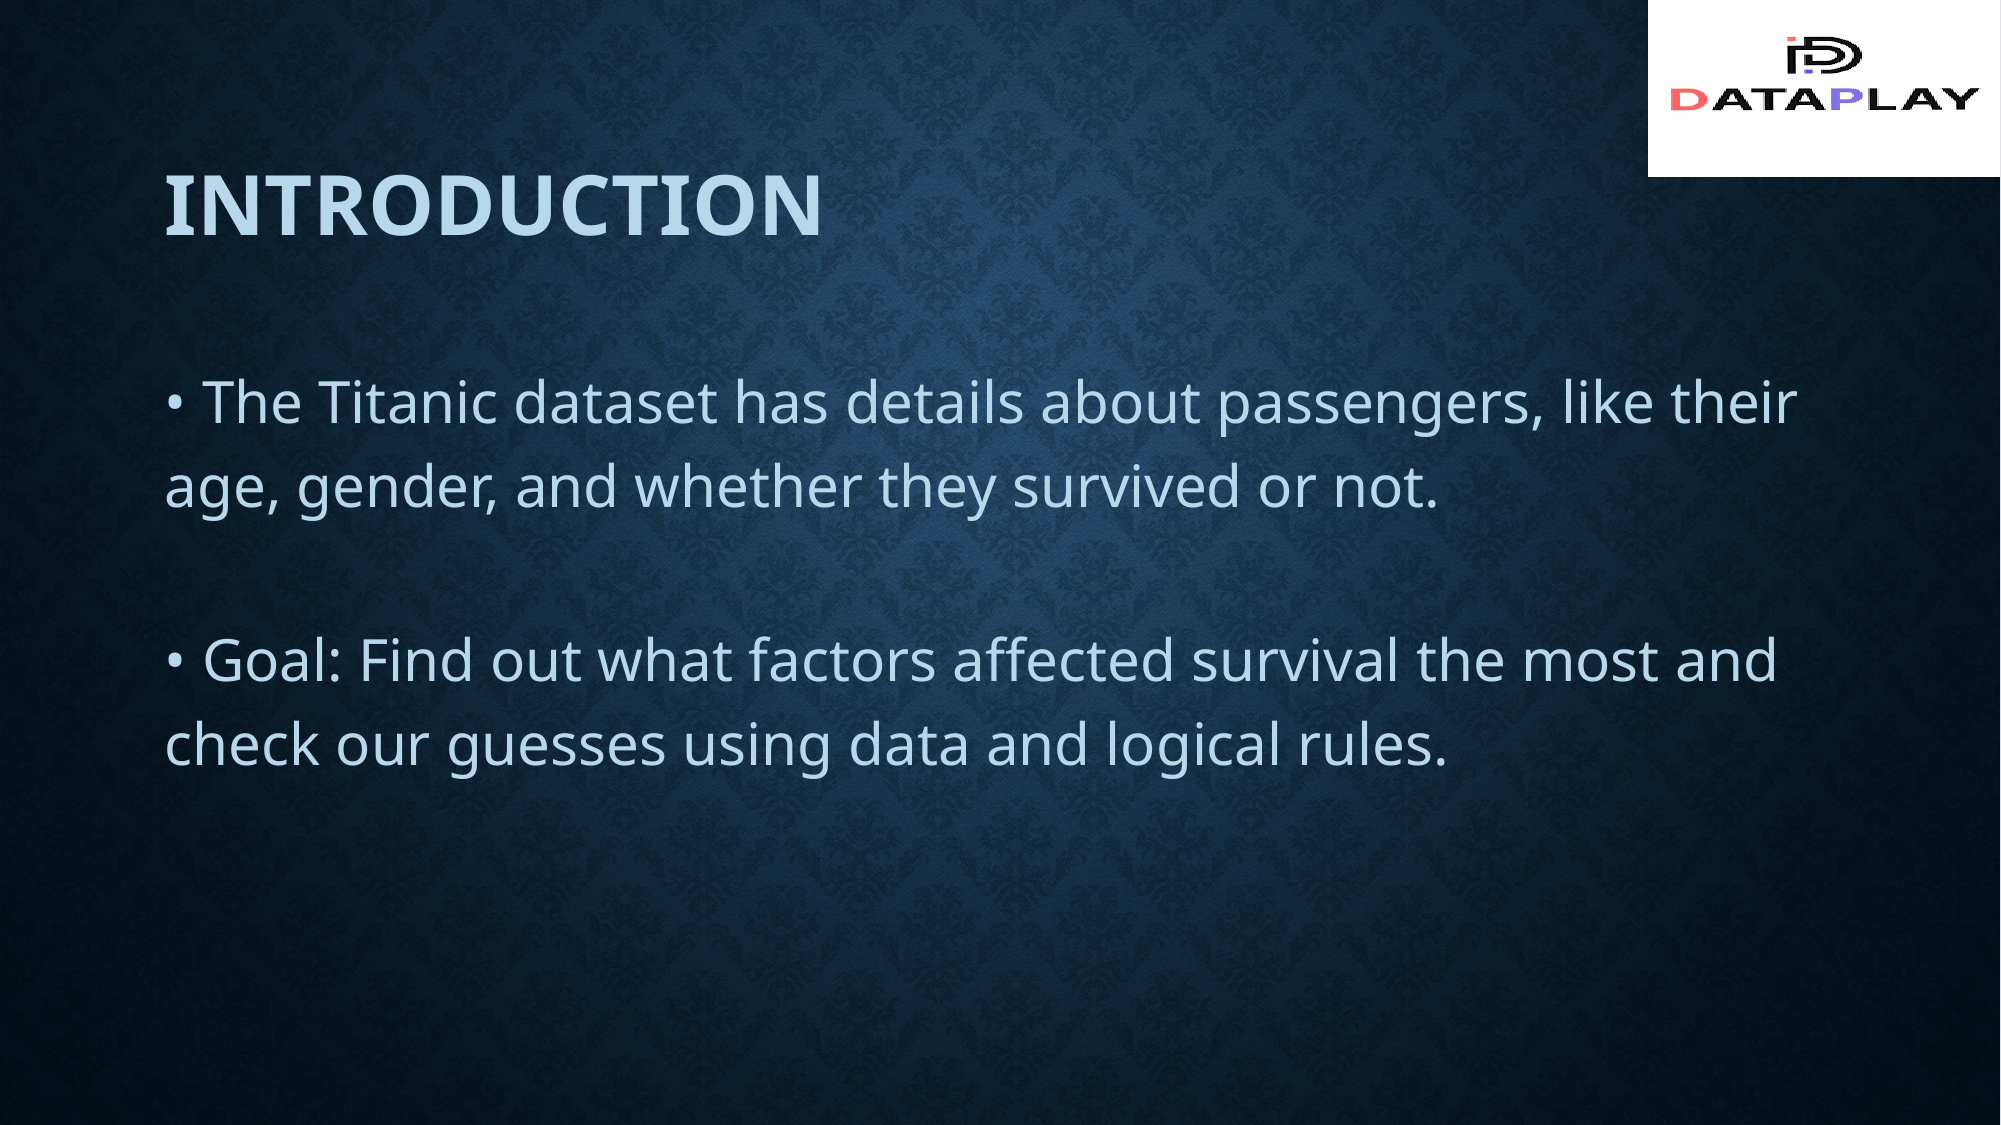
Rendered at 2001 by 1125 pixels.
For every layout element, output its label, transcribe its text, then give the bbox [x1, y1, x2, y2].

list • The Titanic dataset has details about passengers, like their age, gender, and whether they survived or not. • Goal: Find out what factors affected survival the most and check our guesses using data and logical rules. [149, 343, 1849, 950]
title INTRODUCTION [149, 99, 1849, 318]
picture [1647, 0, 2000, 178]
